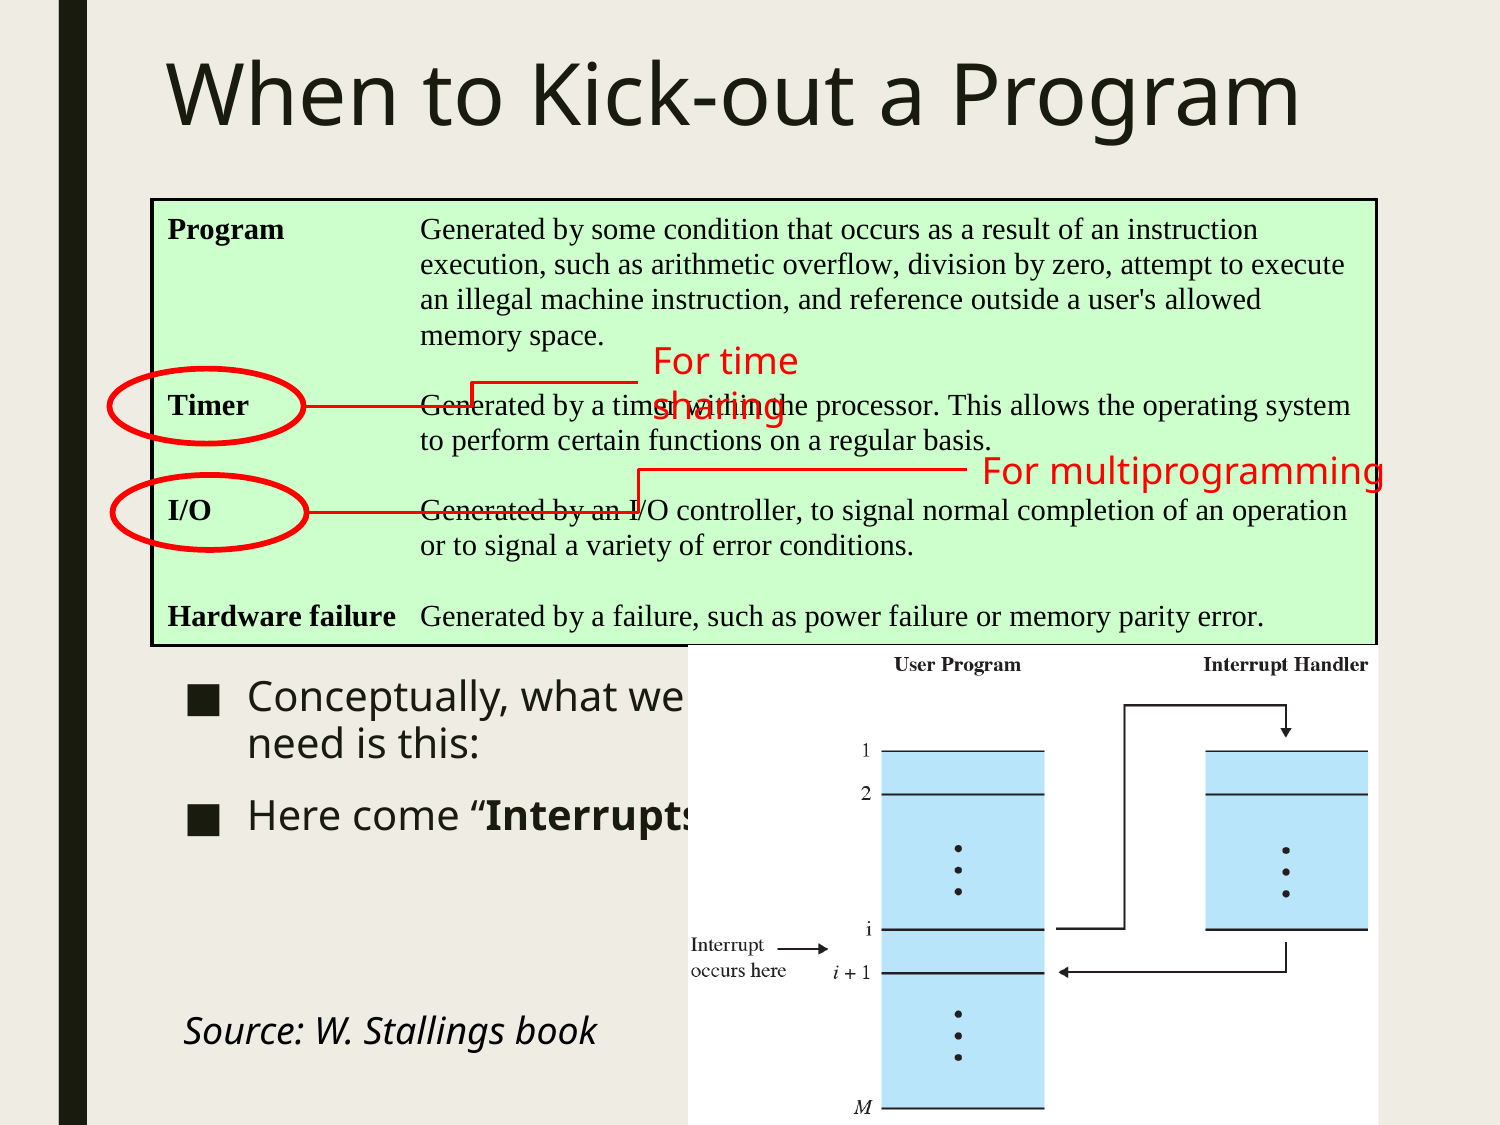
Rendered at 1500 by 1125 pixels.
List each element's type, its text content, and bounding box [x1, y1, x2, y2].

text_box Source: W. Stallings book [168, 999, 638, 1060]
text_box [149, 162, 1379, 725]
title When to Kick-out a Program [150, 43, 1332, 162]
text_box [112, 439, 1375, 551]
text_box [109, 329, 938, 444]
picture [688, 645, 1379, 1125]
list Conceptually, what we need is this: Here come “Interrupts” [168, 725, 688, 963]
